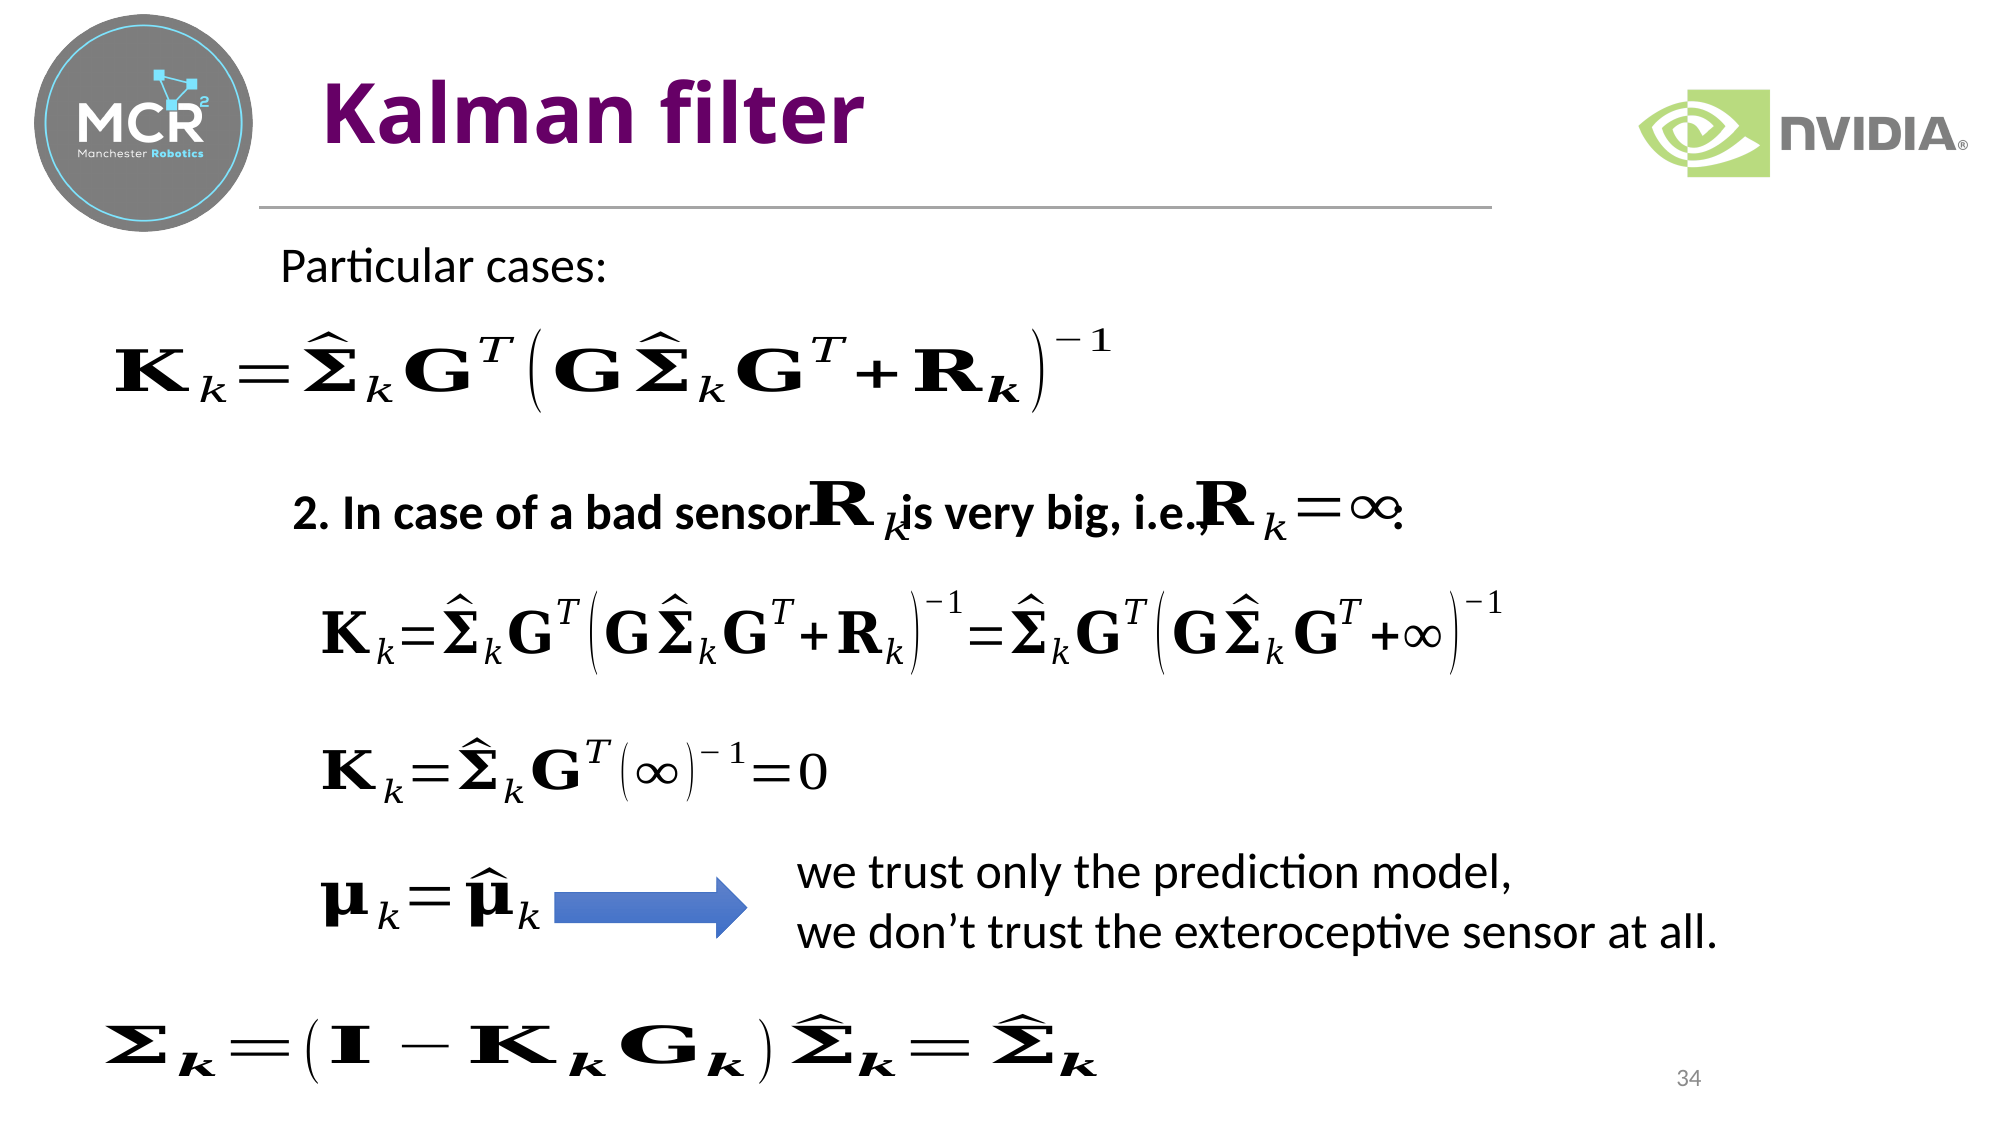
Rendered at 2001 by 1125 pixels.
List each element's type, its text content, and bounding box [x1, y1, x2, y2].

text_box we trust only the prediction model, we don’t trust the exteroceptive sensor at all. [781, 831, 1734, 967]
text_box [554, 876, 748, 939]
slide_number 34 [1366, 1046, 1717, 1107]
title Kalman filter [305, 23, 1656, 211]
text_box 2. In case of a bad sensor is very big, i.e., : [277, 472, 1421, 547]
text_box Particular cases: [265, 224, 624, 300]
